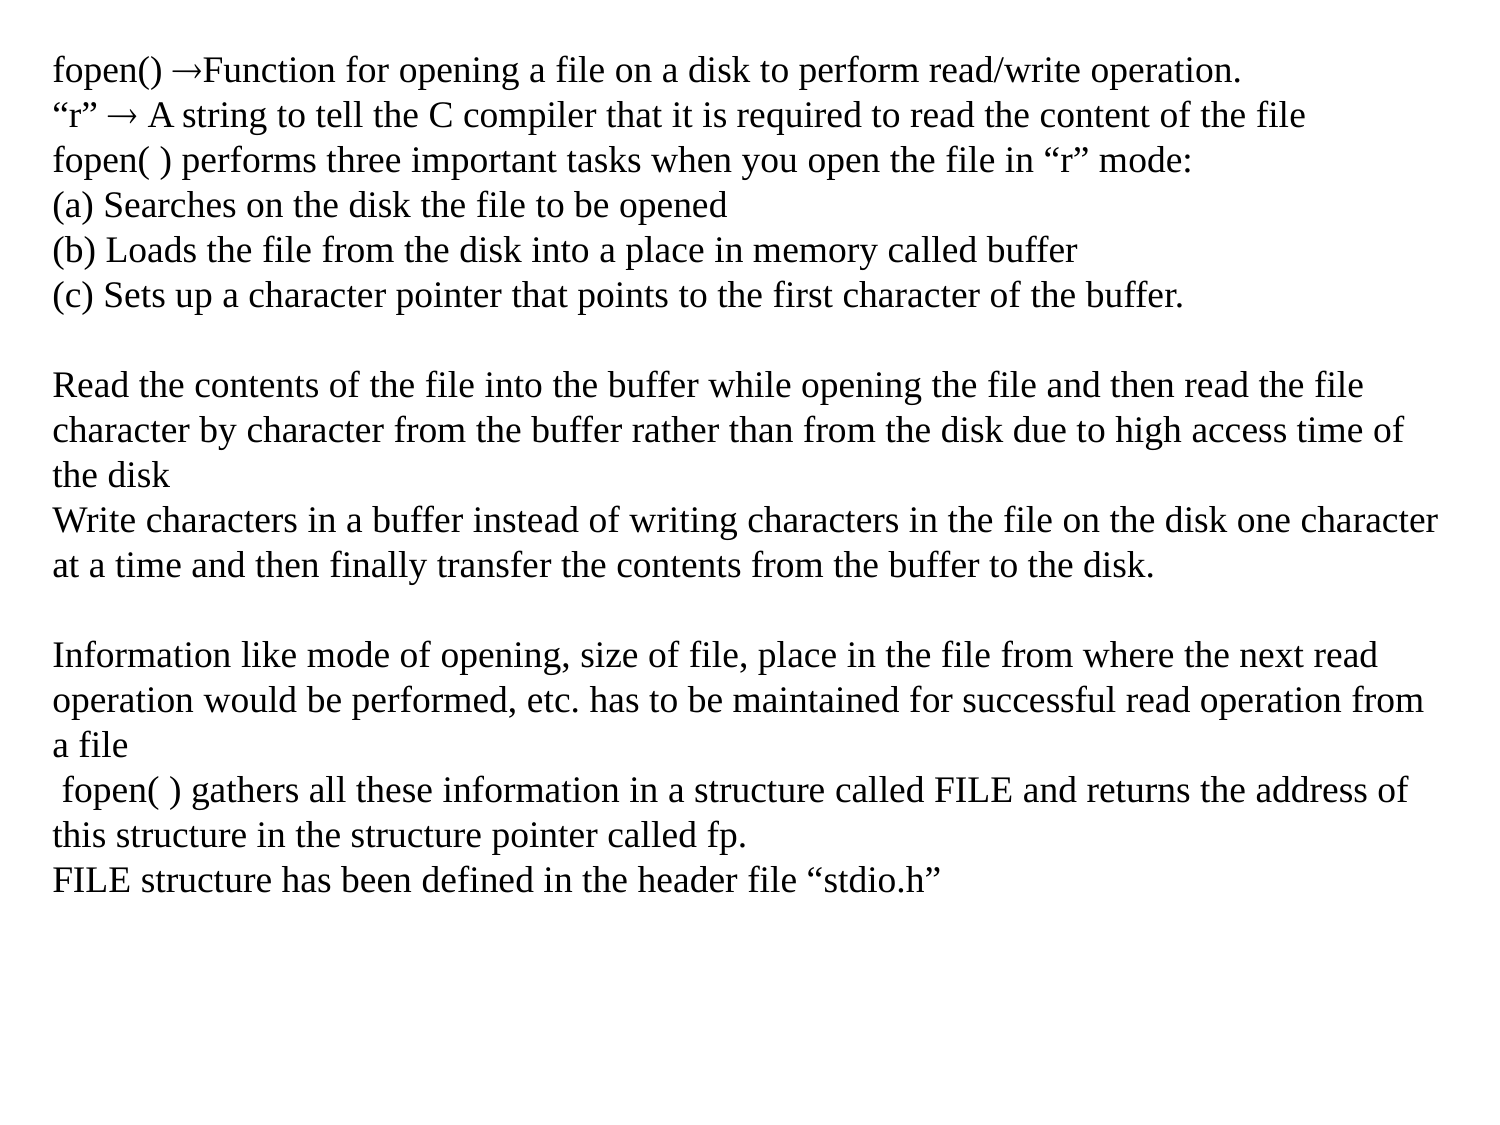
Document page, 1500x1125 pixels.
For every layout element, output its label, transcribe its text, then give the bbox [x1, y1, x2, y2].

text_box fopen() Function for opening a file on a disk to perform read/write operation. “r”  A string to tell the C compiler that it is required to read the content of the file fopen( ) performs three important tasks when you open the file in “r” mode: (a) Searches on the disk the file to be opened (b) Loads the file from the disk into a place in memory called buffer (c) Sets up a character pointer that points to the first character of the buffer. Read the contents of the file into the buffer while opening the file and then read the file character by character from the buffer rather than from the disk due to high access time of the disk Write characters in a buffer instead of writing characters in the file on the disk one character at a time and then finally transfer the contents from the buffer to the disk. Information like mode of opening, size of file, place in the file from where the next read operation would be performed, etc. has to be maintained for successful read operation from a file fopen( ) gathers all these information in a structure called FILE and returns the address of this structure in the structure pointer called fp. FILE structure has been defined in the header file “stdio.h” [37, 37, 1463, 953]
